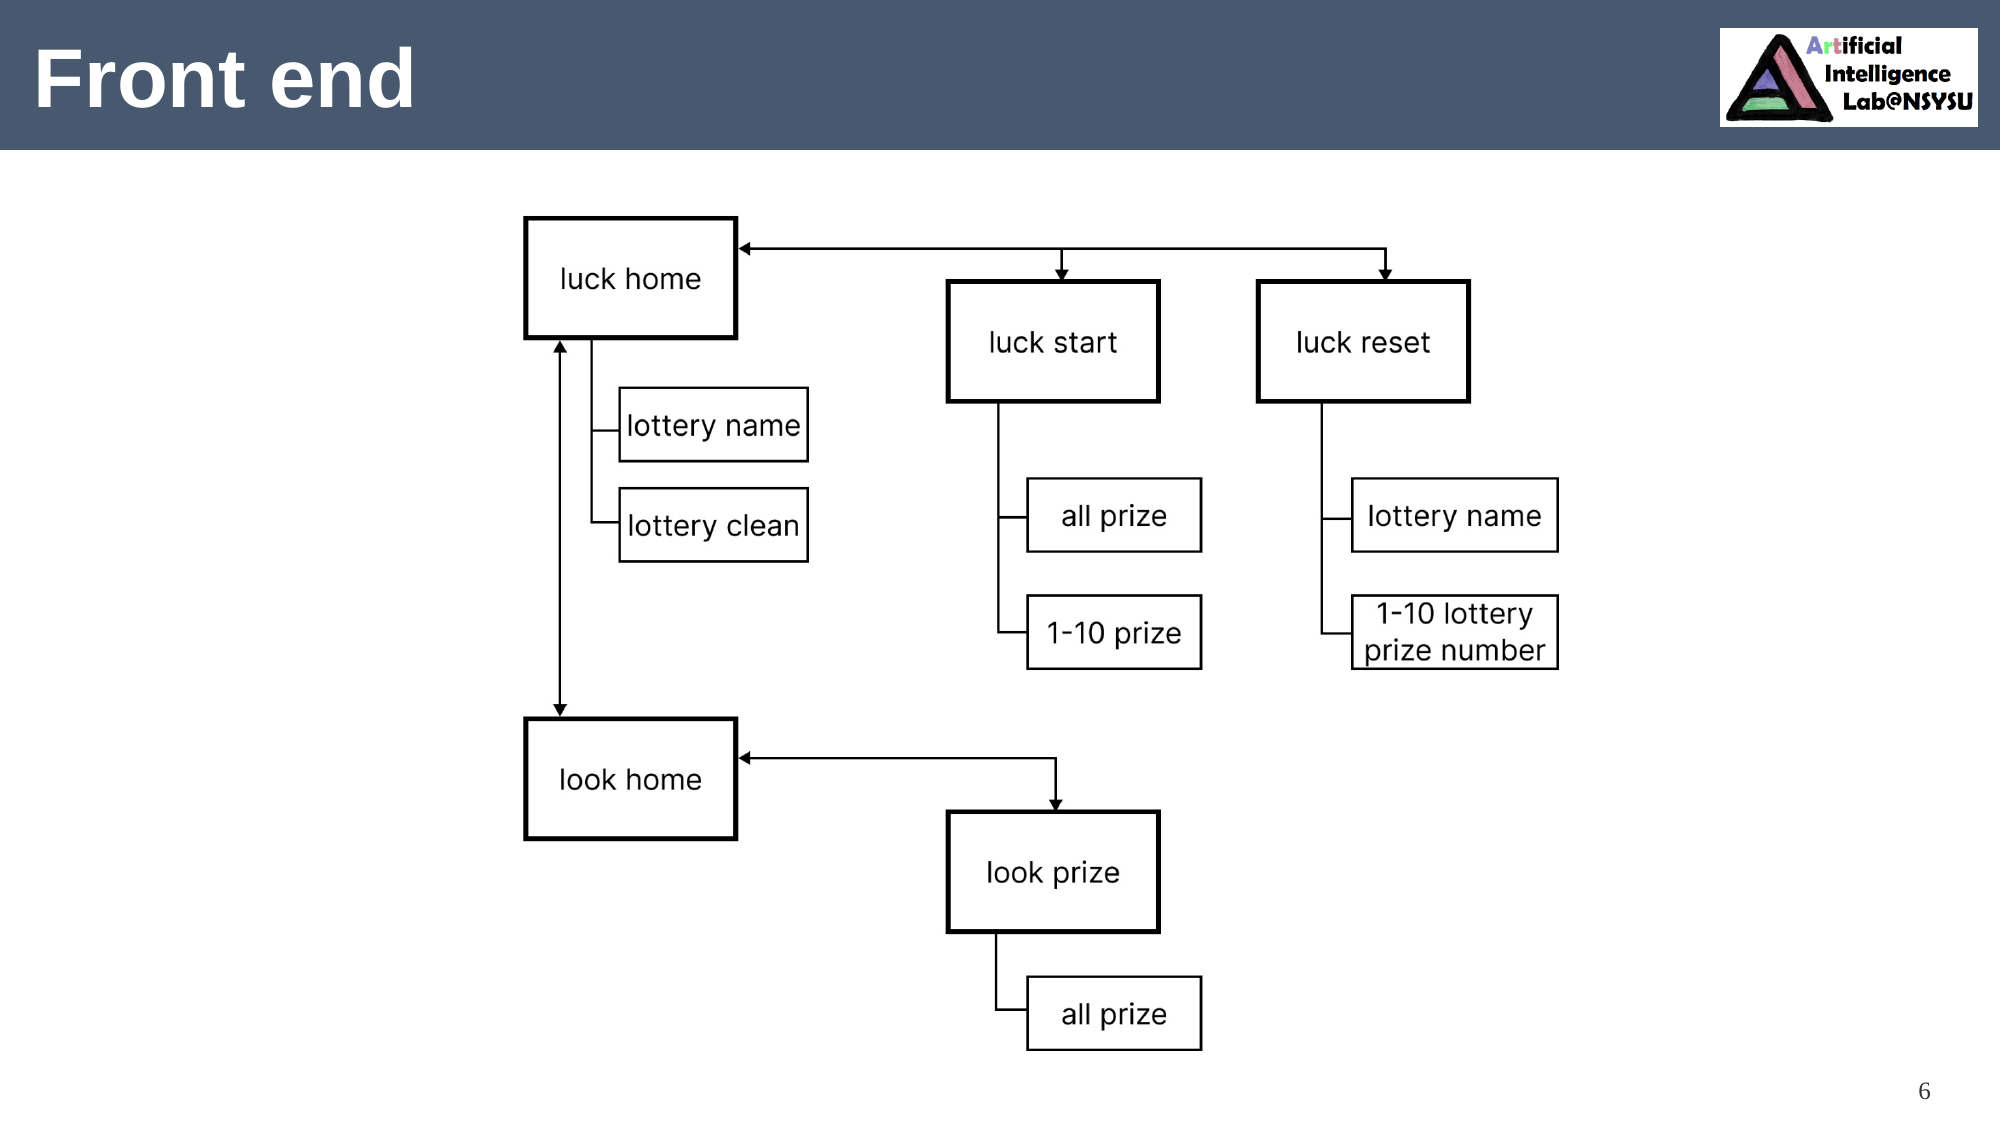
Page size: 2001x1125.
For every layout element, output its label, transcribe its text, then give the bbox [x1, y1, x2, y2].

title Front end [33, 25, 1721, 137]
picture [313, 186, 1766, 1068]
picture [1721, 28, 1978, 127]
slide_number 6 [1833, 1067, 2001, 1110]
